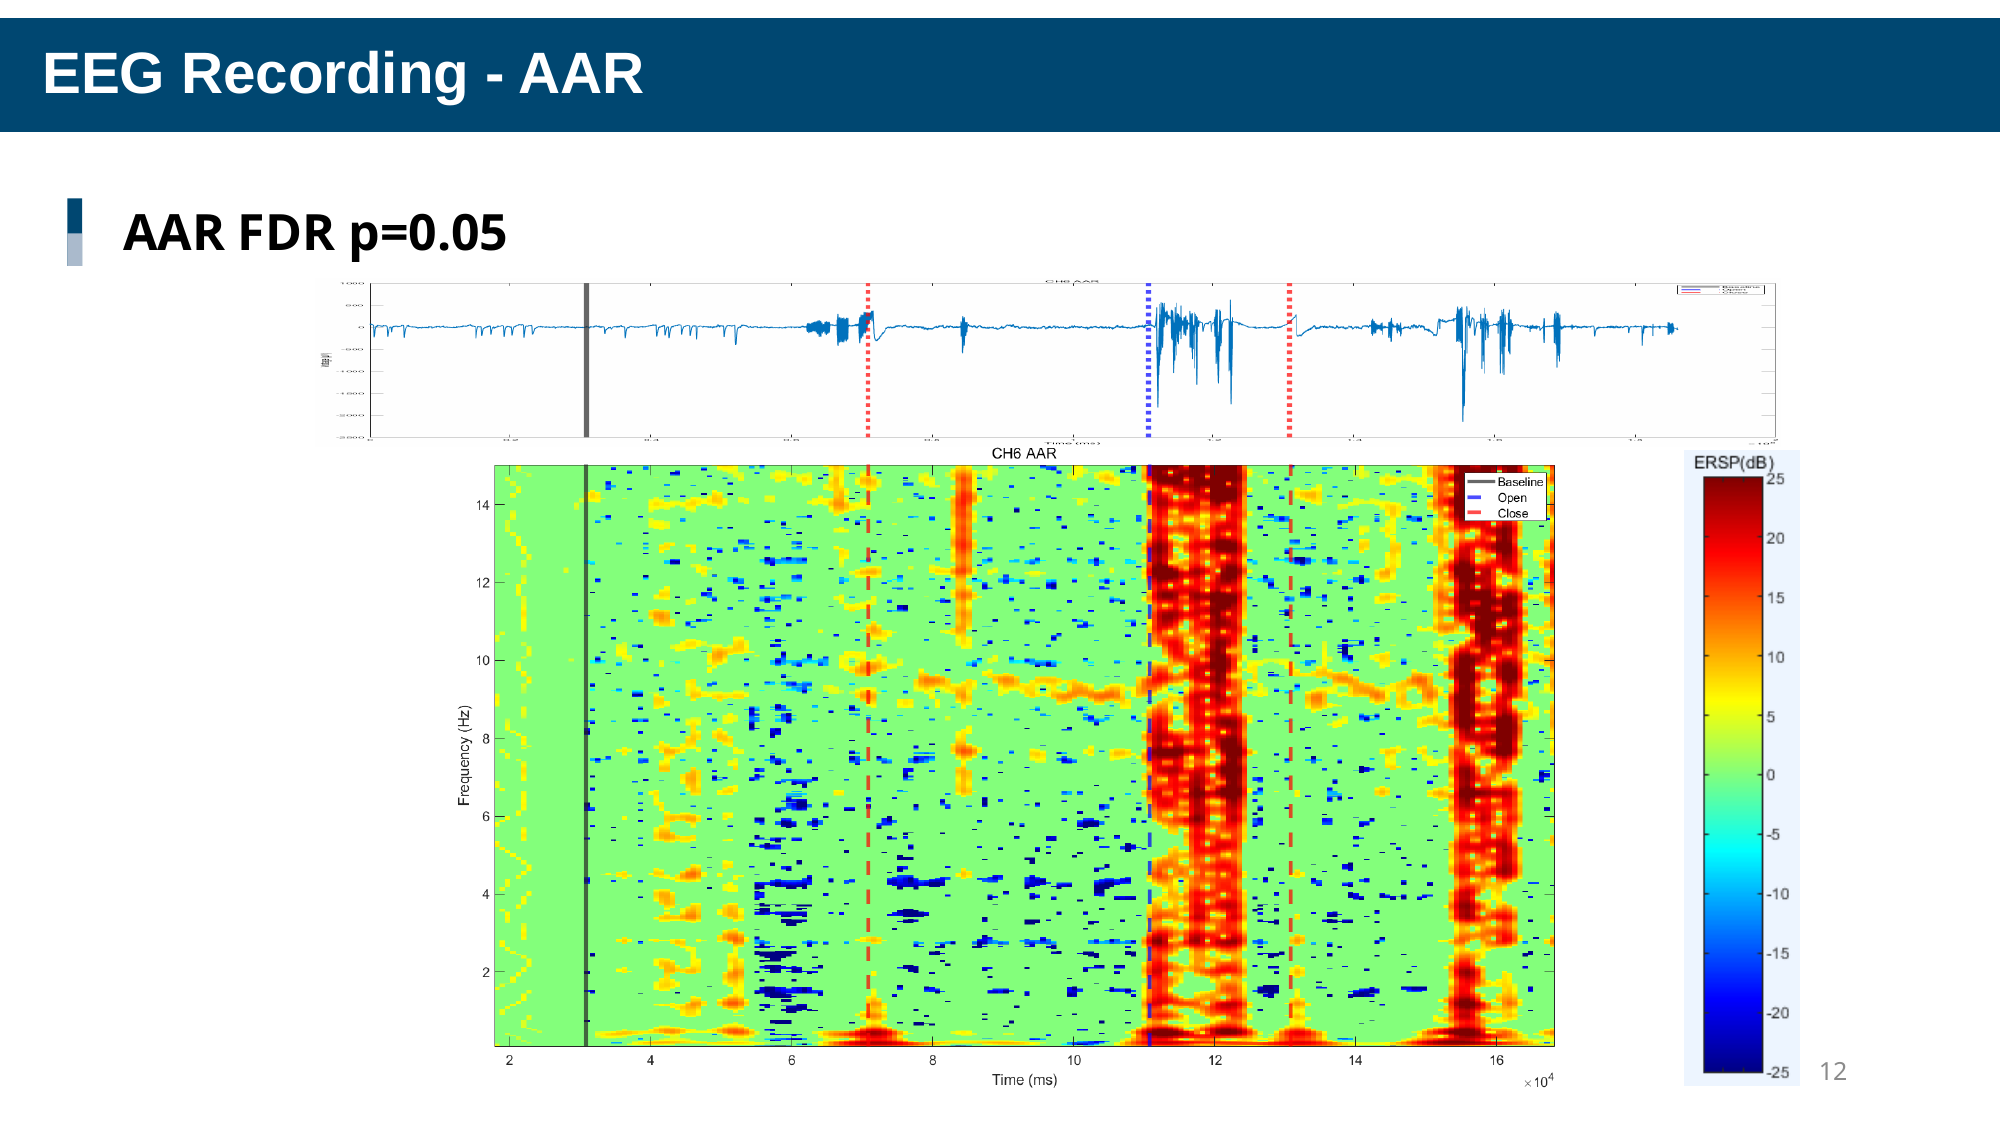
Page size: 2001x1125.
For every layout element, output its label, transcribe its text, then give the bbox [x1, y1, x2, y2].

text_box EEG Recording - AAR [27, 22, 1252, 128]
text_box [0, 17, 2000, 133]
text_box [67, 198, 83, 266]
picture [315, 278, 1800, 1125]
text_box AAR FDR p=0.05 [108, 193, 524, 269]
slide_number 12 [1684, 1042, 1863, 1103]
